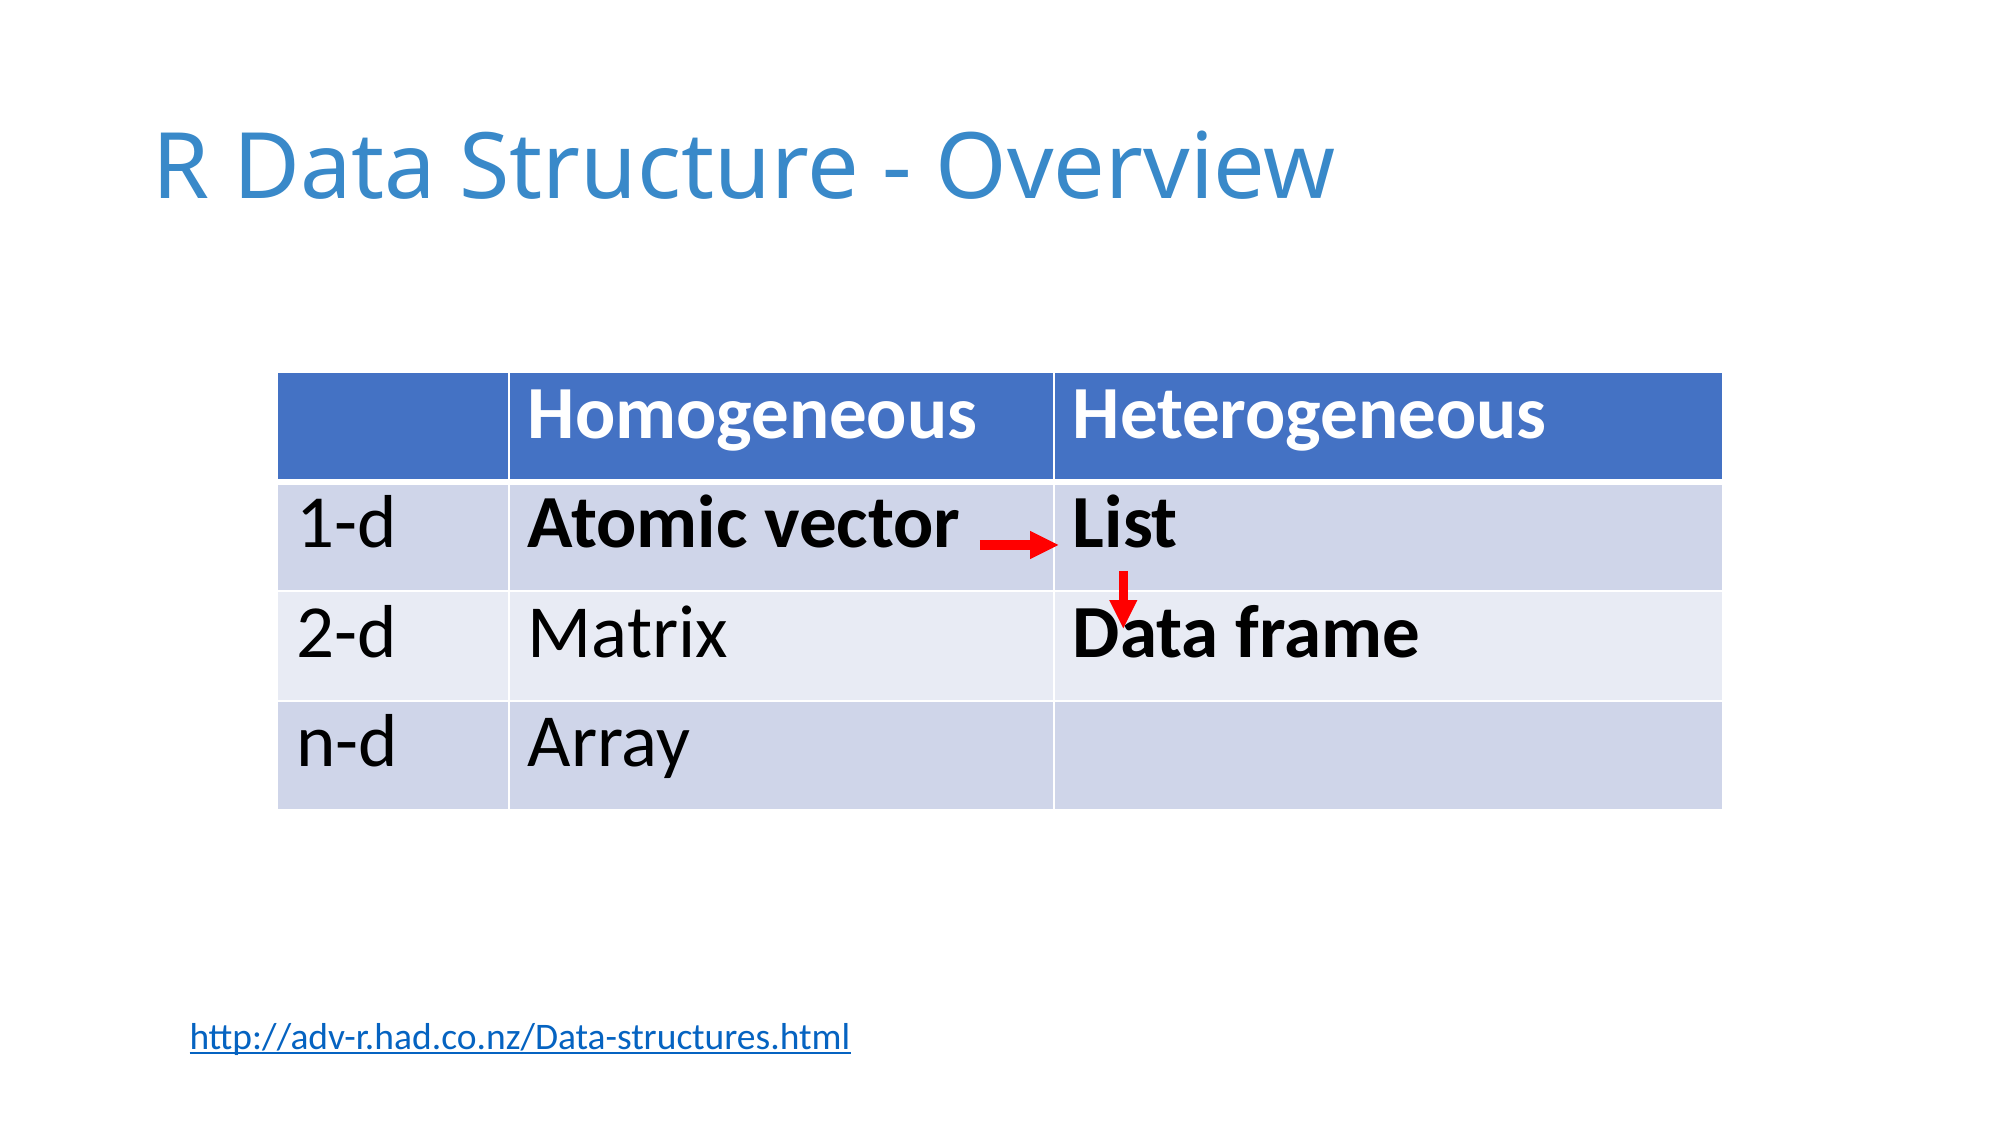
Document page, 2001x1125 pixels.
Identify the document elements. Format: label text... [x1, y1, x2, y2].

table_cell 1-d [278, 485, 508, 590]
table_header Heterogeneous [1055, 373, 1722, 479]
title R Data Structure - Overview [137, 59, 1863, 278]
table_cell List [1055, 485, 1722, 590]
table_header Homogeneous [510, 373, 1053, 479]
table_cell Matrix [510, 592, 1053, 700]
table_cell 2-d [278, 592, 508, 700]
table_cell n-d [278, 702, 508, 809]
table_cell Array [510, 702, 1053, 809]
table_cell Data frame [1055, 592, 1722, 700]
table_cell [1055, 702, 1722, 809]
table_cell Atomic vector [510, 485, 1053, 590]
table_header [278, 373, 508, 479]
text_box http://adv-r.had.co.nz/Data-structures.html [174, 1004, 1210, 1065]
